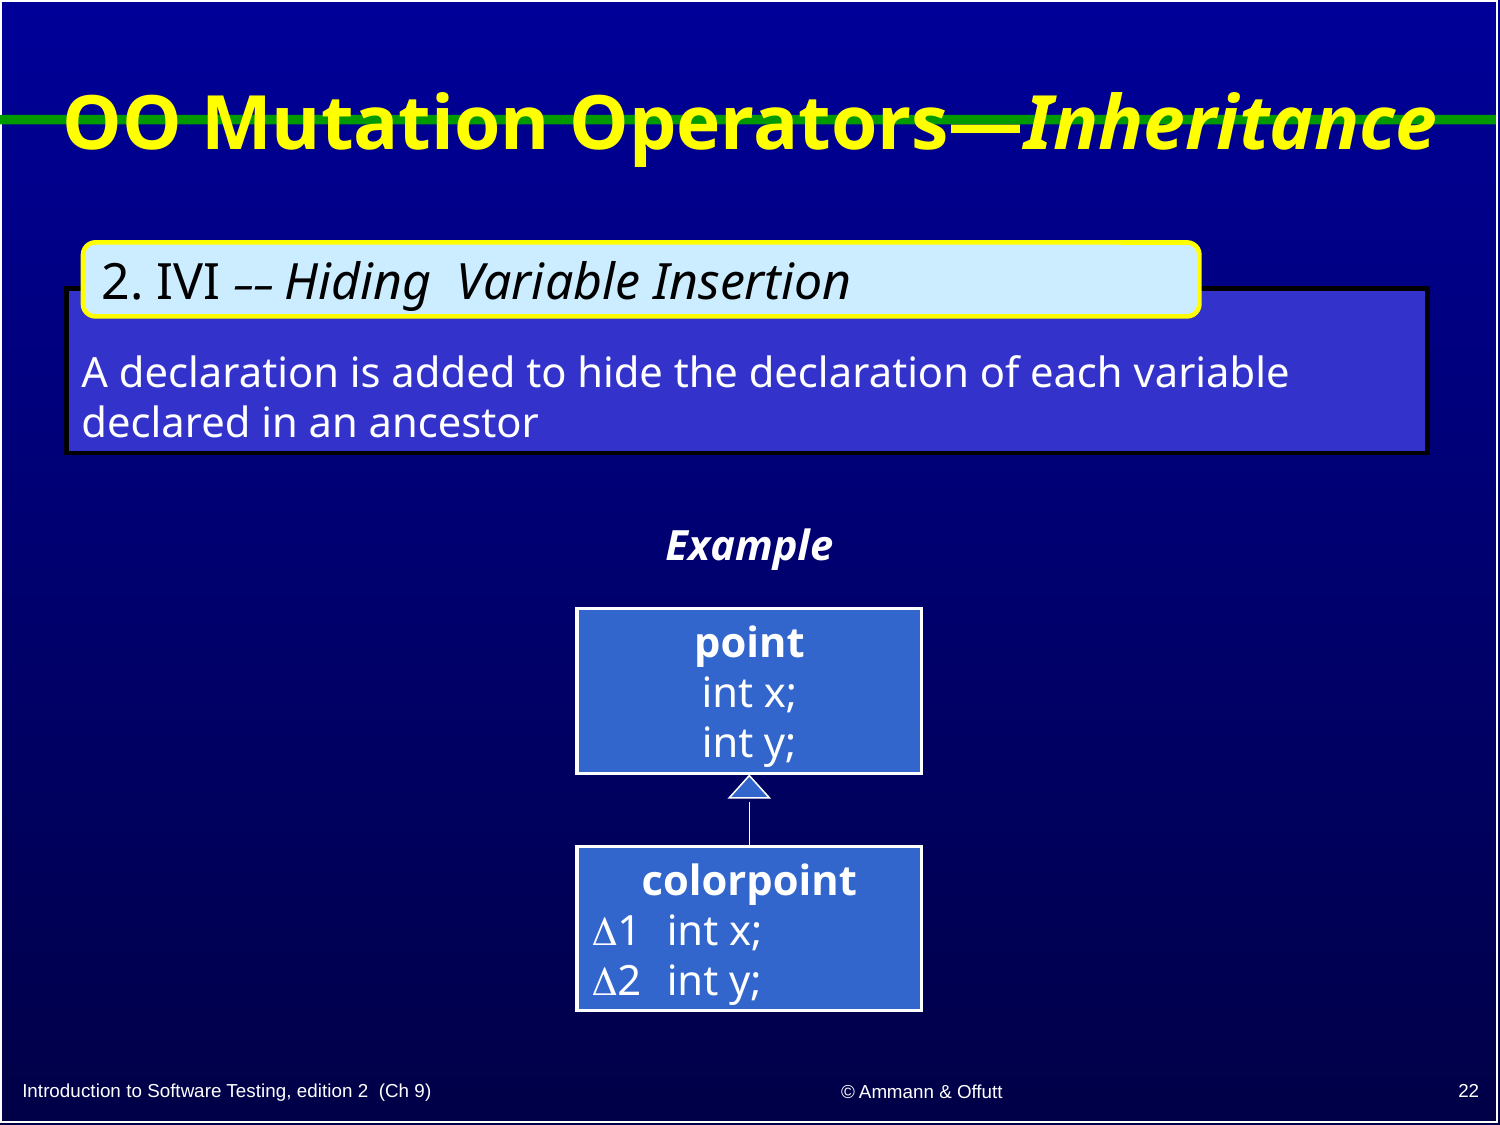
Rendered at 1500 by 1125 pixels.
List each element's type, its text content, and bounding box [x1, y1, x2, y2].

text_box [66, 241, 1429, 459]
footer © Ammann & Offutt [684, 1067, 1160, 1115]
title OO Mutation Operators—Inheritance [7, 15, 1494, 235]
slide_number 22 [1181, 1065, 1495, 1115]
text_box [576, 510, 922, 1015]
slide_number Introduction to Software Testing, edition 2 (Ch 9) [6, 1066, 644, 1113]
